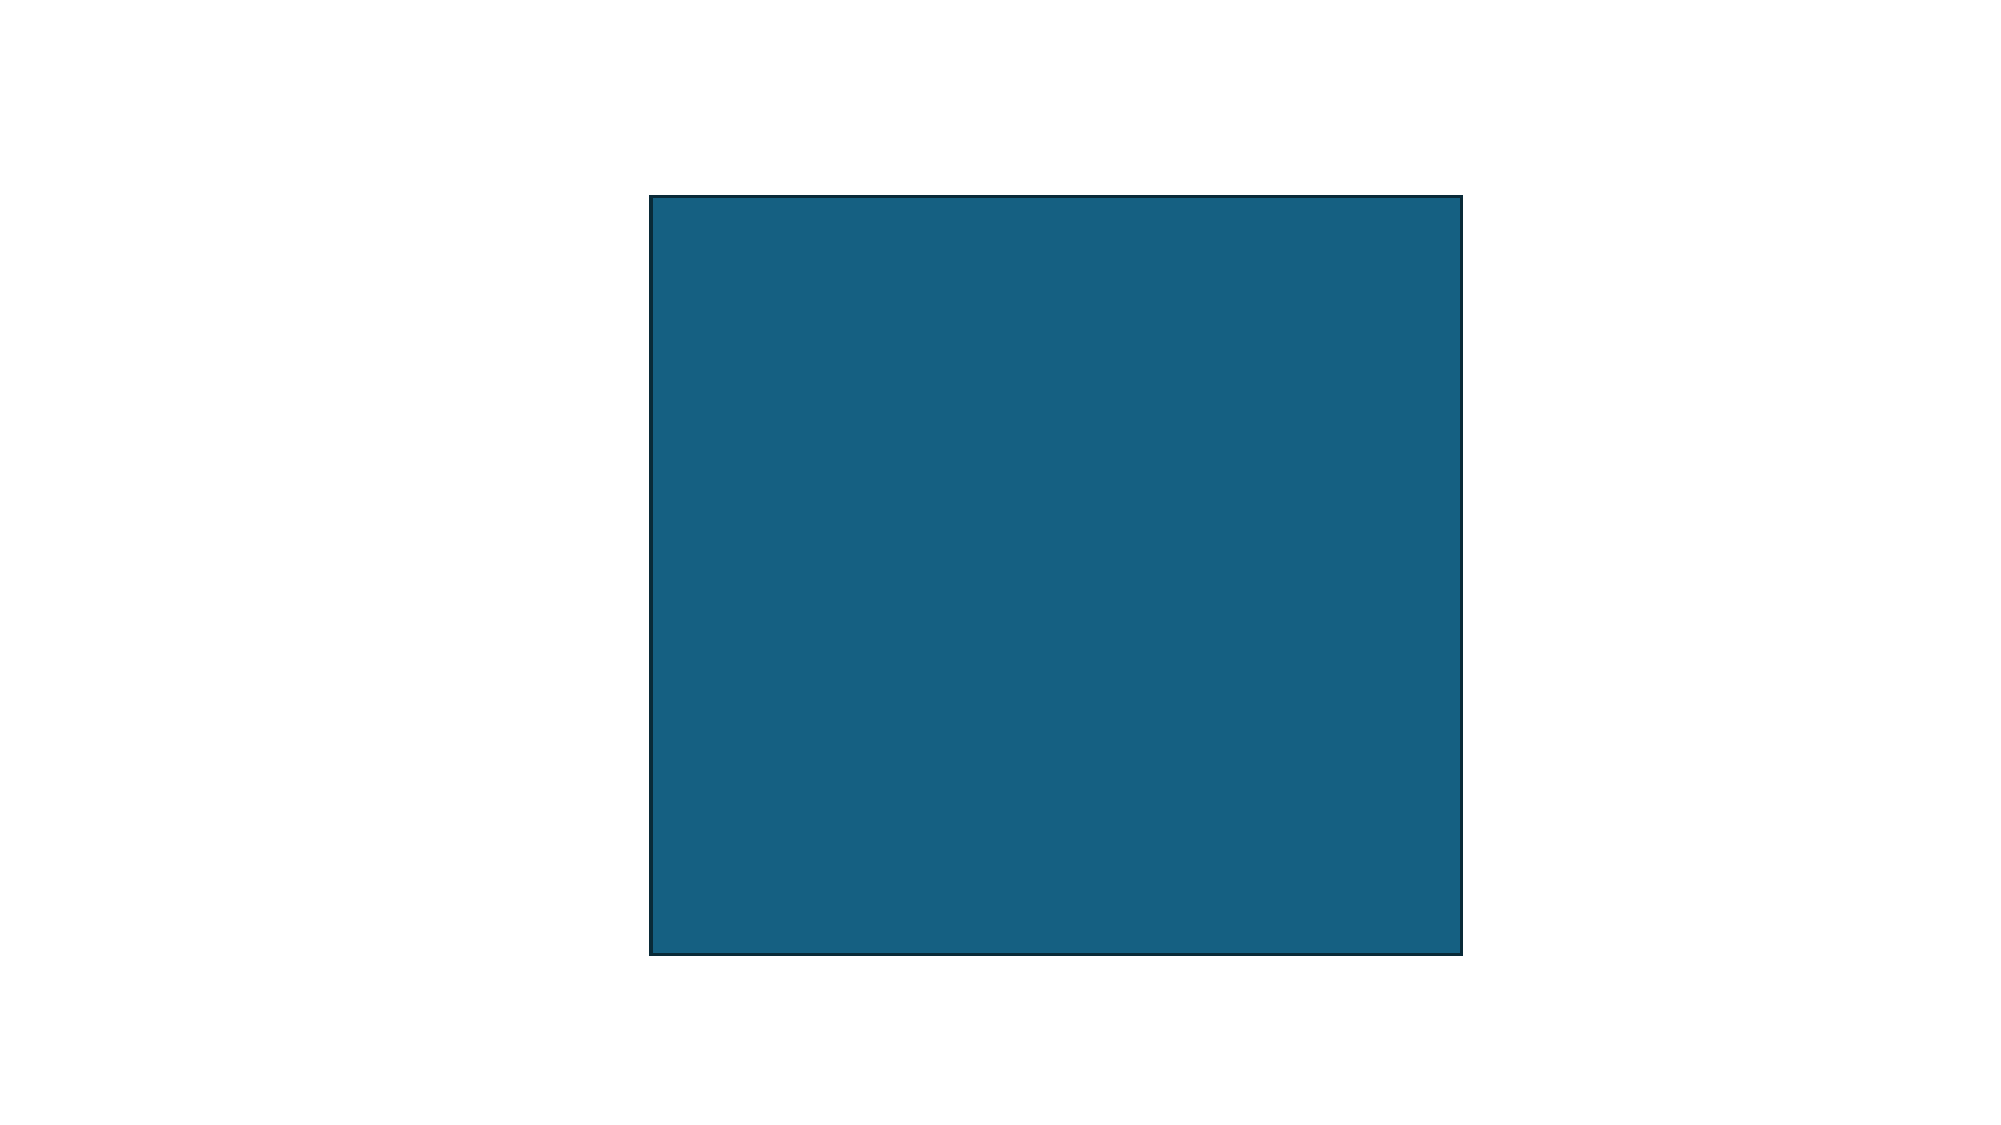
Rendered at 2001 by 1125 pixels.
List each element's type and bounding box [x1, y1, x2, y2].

text_box [649, 195, 1463, 956]
